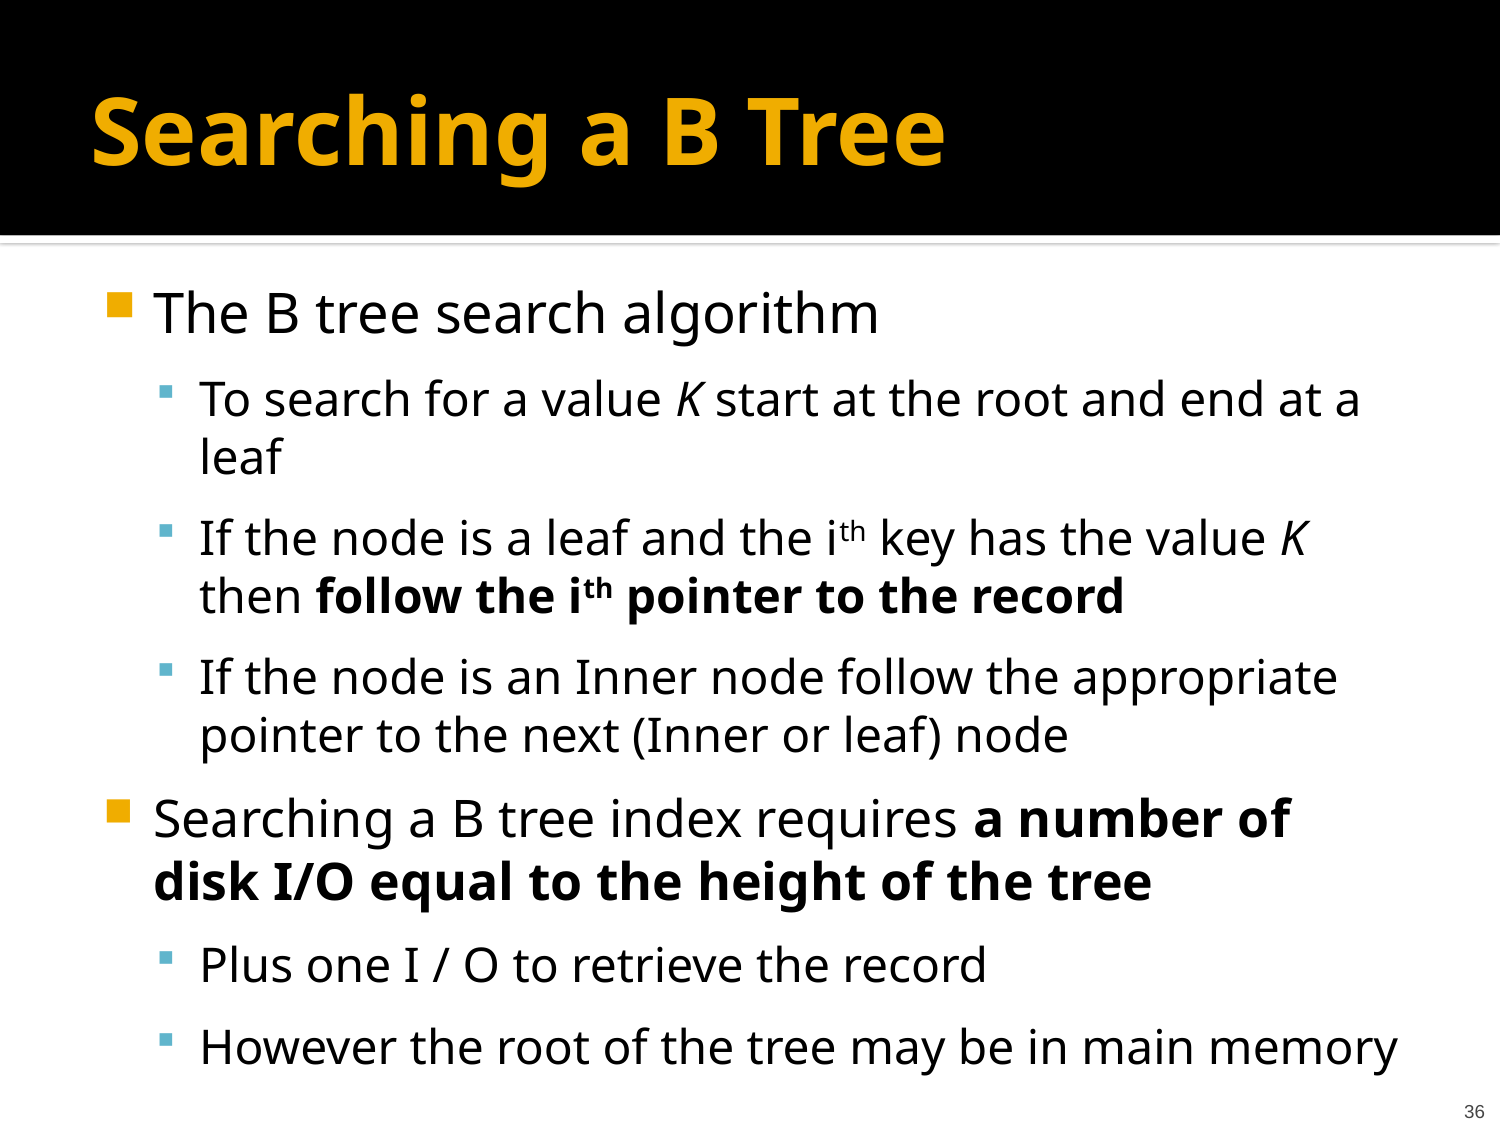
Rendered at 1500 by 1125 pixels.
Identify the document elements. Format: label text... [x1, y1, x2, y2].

list The B tree search algorithm To search for a value K start at the root and end at a leaf If the node is a leaf and the ith key has the value K then follow the ith pointer to the record If the node is an Inner node follow the appropriate pointer to the next (Inner or leaf) node Searching a B tree index requires a number of disk I/O equal to the height of the tree Plus one I / O to retrieve the record However the root of the tree may be in main memory [75, 262, 1425, 1100]
slide_number 36 [1379, 1076, 1500, 1122]
title Searching a B Tree [75, 25, 1425, 231]
